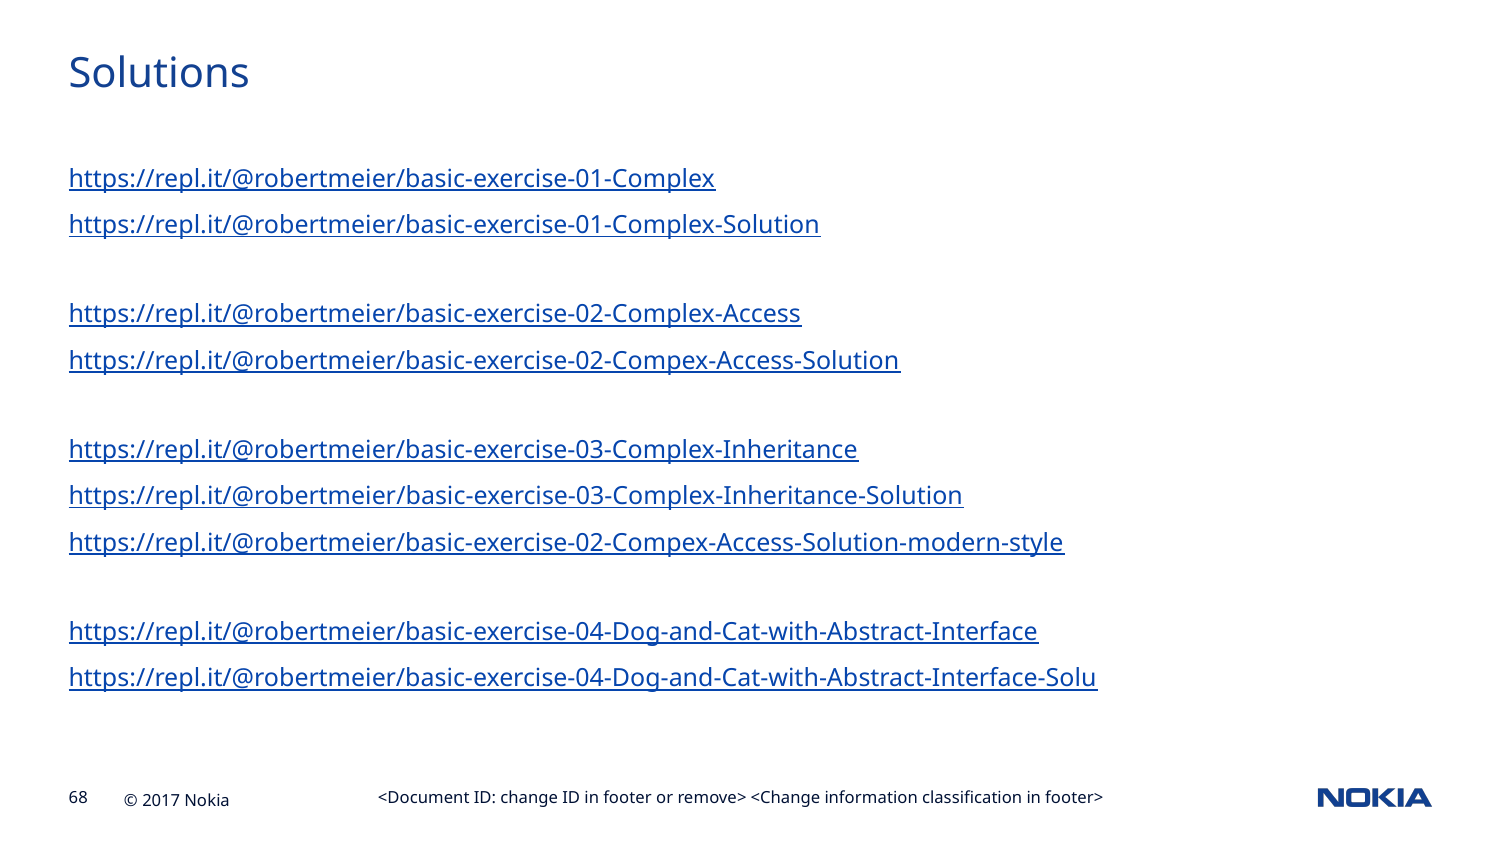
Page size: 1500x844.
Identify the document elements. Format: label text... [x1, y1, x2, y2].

footer <Document ID: change ID in footer or remove> <Change information classification in footer> [377, 790, 1122, 811]
list Solutions [68, 46, 1432, 97]
picture [1292, 777, 1458, 833]
list https://repl.it/@robertmeier/basic-exercise-01-Complex https://repl.it/@robertmeier/basic-exercise-01-Complex-Solution https://repl.it/@robertmeier/basic-exercise-02-Complex-Access https://repl.it/@robertmeier/basic-exercise-02-Compex-Access-Solution https://repl.it/@robertmeier/basic-exercise-03-Complex-Inheritance https://repl.it/@robertmeier/basic-exercise-03-Complex-Inheritance-Solution https://repl.it/@robertmeier/basic-exercise-02-Compex-Access-Solution-modern-style https://repl.it/@robertmeier/basic-exercise-04-Dog-and-Cat-with-Abstract-Interface https://repl.it/@robertmeier/basic-exercise-04-Dog-and-Cat-with-Abstract-Interface-Solu [68, 109, 1467, 777]
